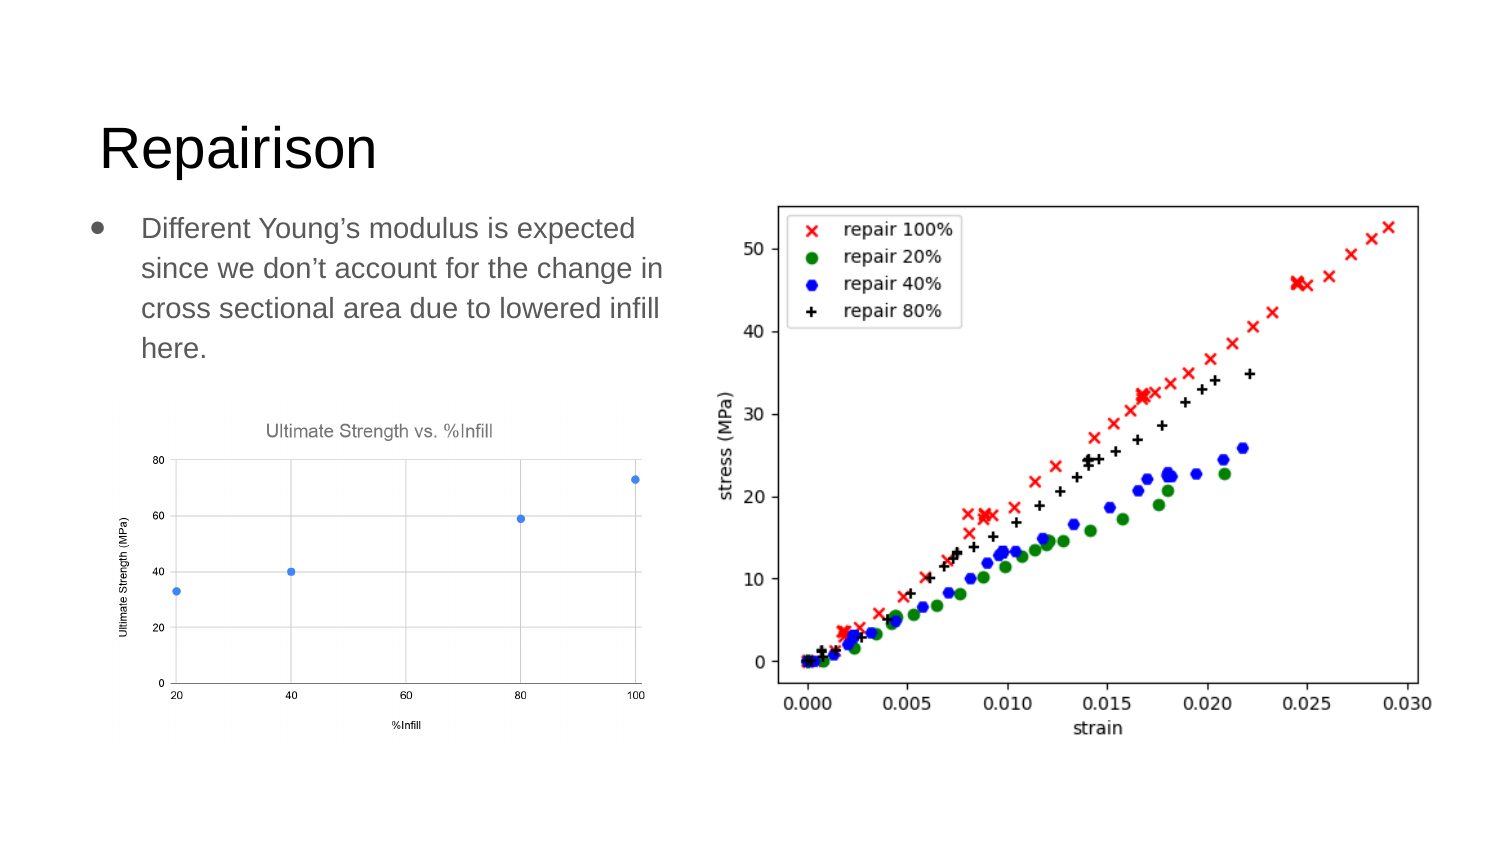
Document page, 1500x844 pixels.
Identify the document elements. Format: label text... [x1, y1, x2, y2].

title Repairison [84, 95, 1483, 190]
list Different Young’s modulus is expected since we don’t account for the change in cross sectional area due to lowered infill here. [51, 189, 704, 750]
picture [99, 401, 660, 749]
picture [707, 188, 1459, 750]
